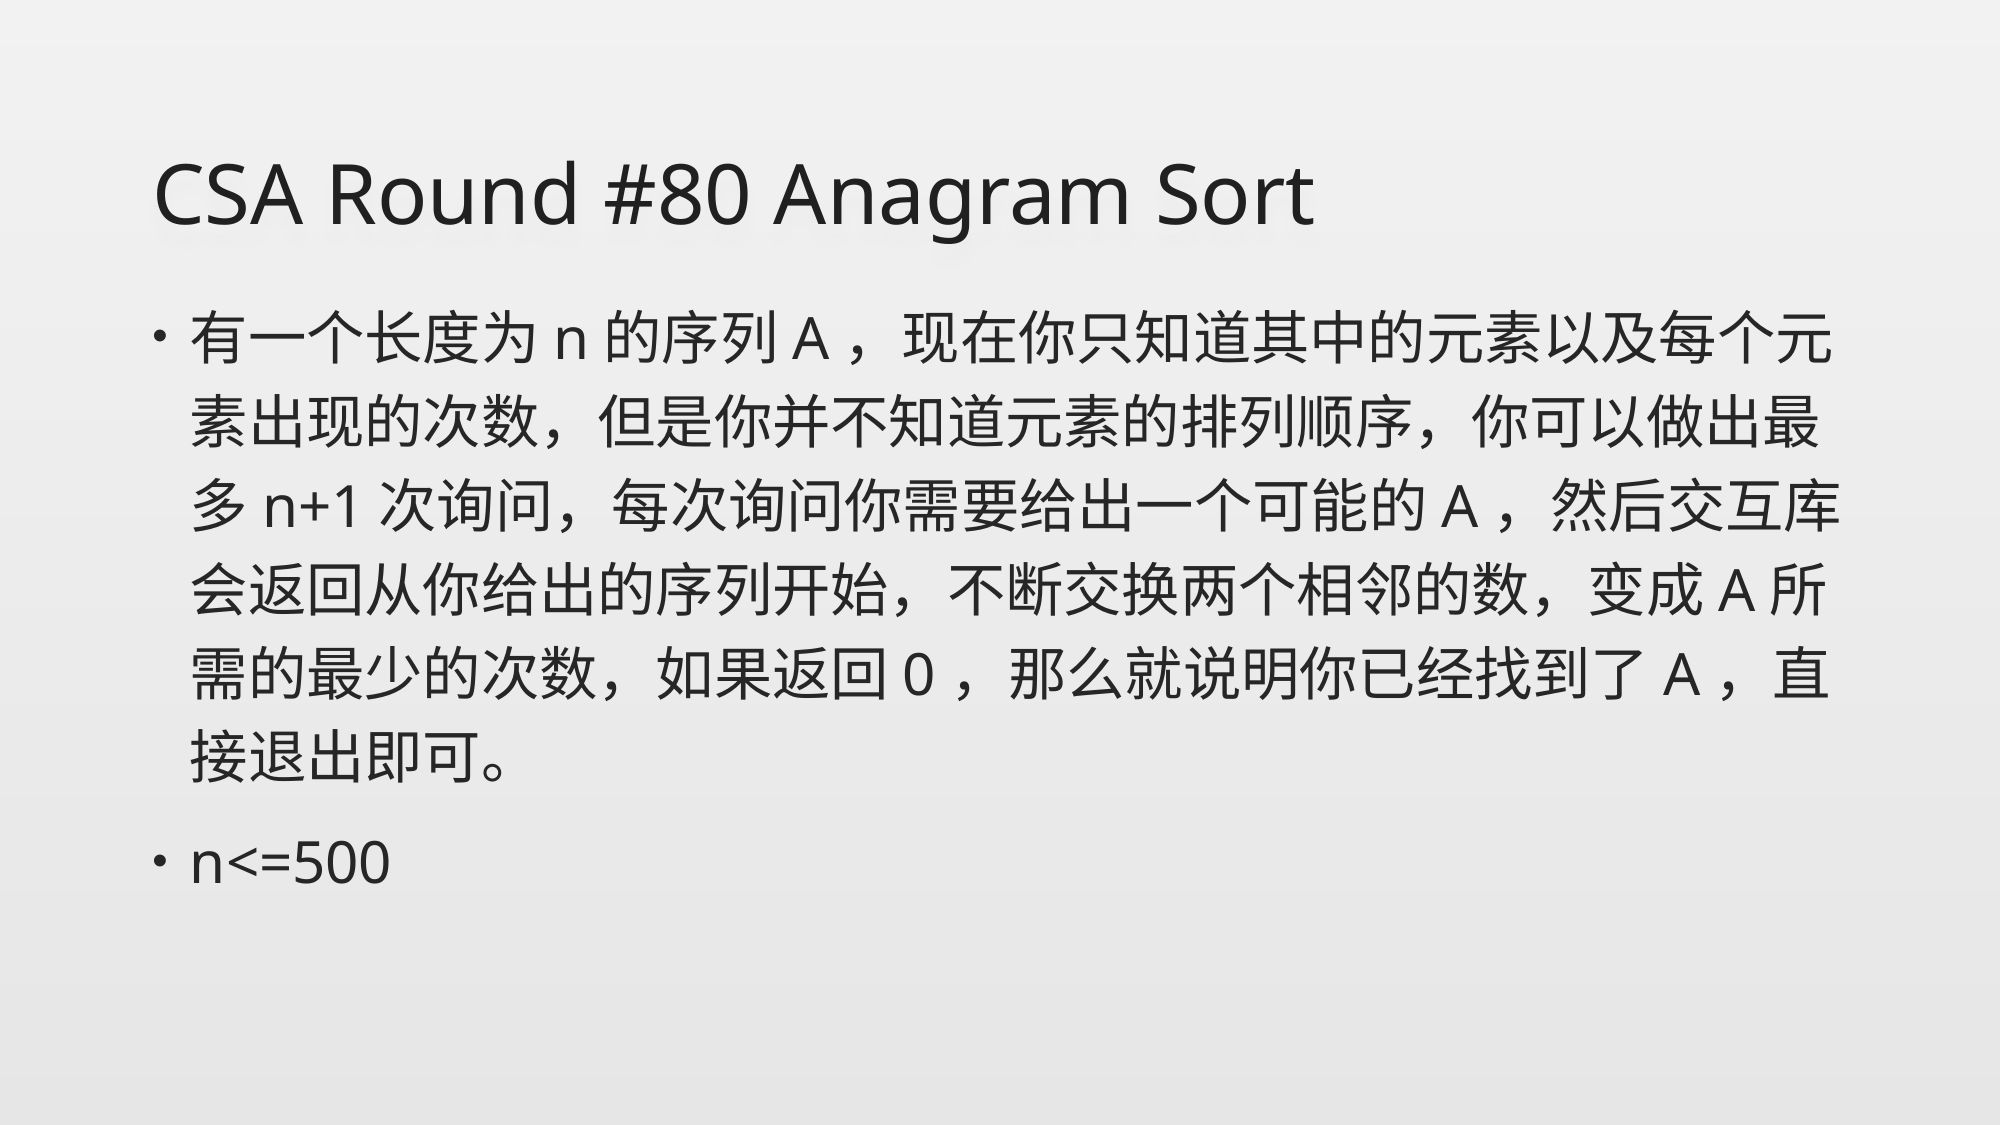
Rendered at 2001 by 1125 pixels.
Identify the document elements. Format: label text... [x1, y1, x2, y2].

title CSA Round #80 Anagram Sort [137, 32, 1863, 250]
list 有一个长度为n的序列A，现在你只知道其中的元素以及每个元素出现的次数，但是你并不知道元素的排列顺序，你可以做出最多n+1次询问，每次询问你需要给出一个可能的A，然后交互库会返回从你给出的序列开始，不断交换两个相邻的数，变成A所需的最少的次数，如果返回0，那么就说明你已经找到了A，直接退出即可。 n<=500 [137, 279, 1863, 1014]
